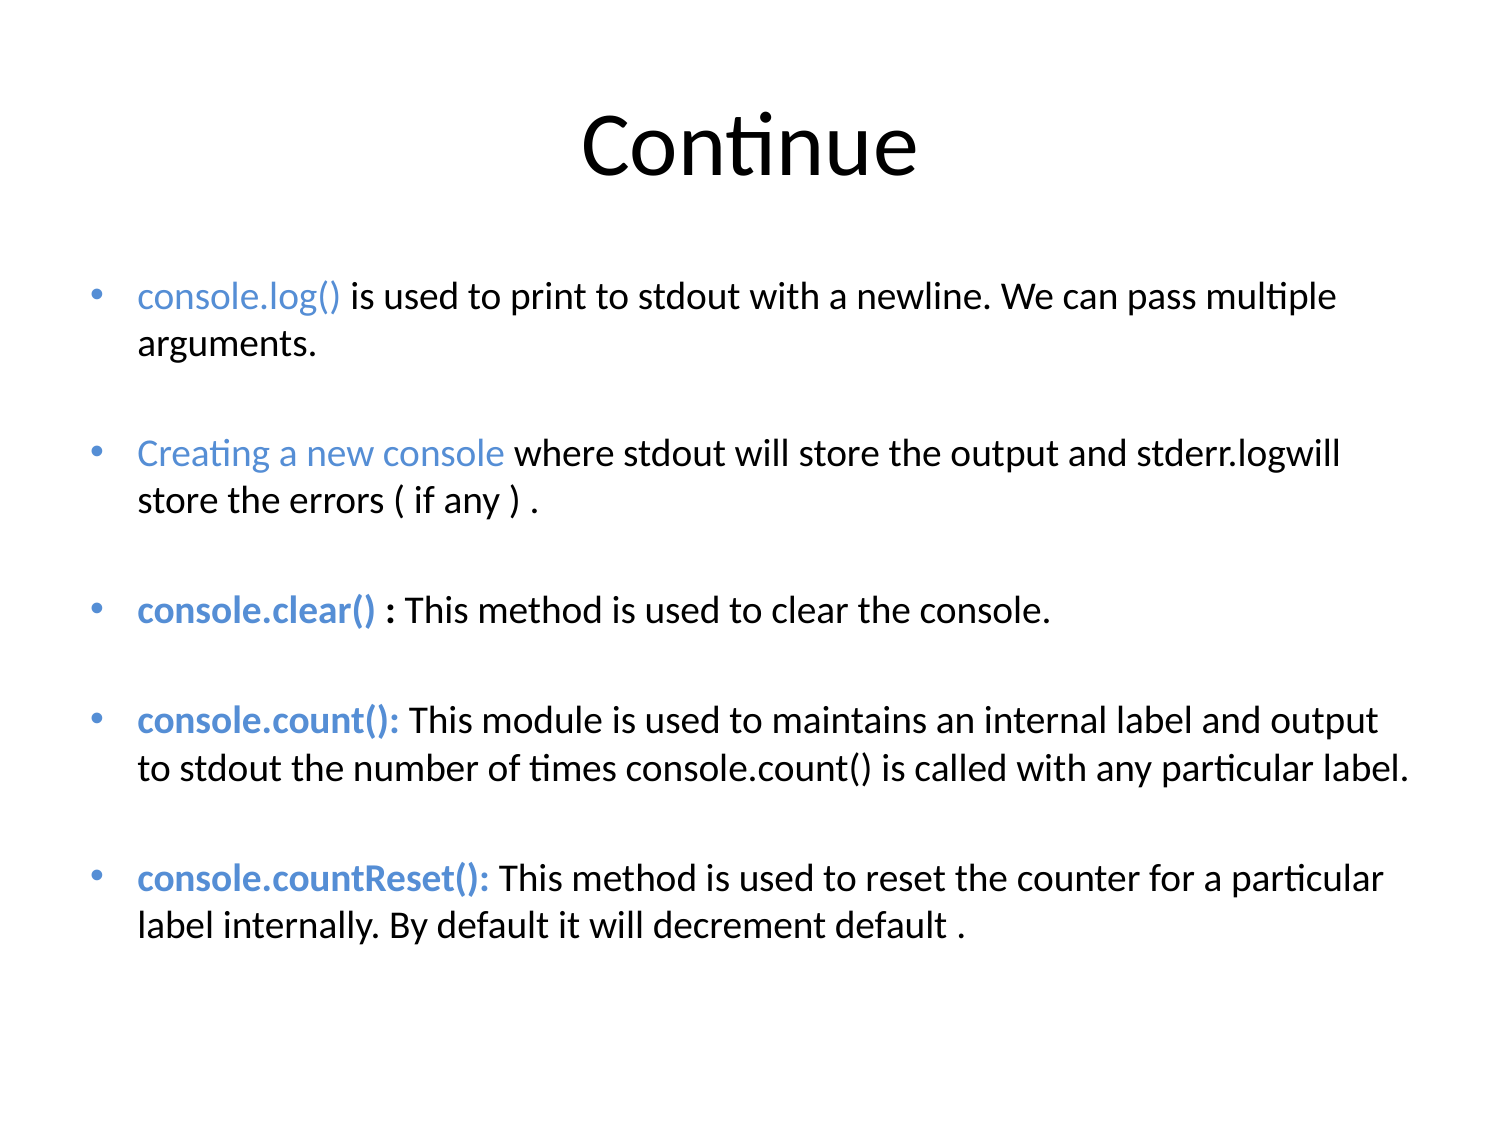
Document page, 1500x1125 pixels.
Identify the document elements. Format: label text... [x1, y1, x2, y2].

list console.log() is used to print to stdout with a newline. We can pass multiple arguments. Creating a new console where stdout will store the output and stderr.logwill store the errors ( if any ) . console.clear() : This method is used to clear the console. console.count(): This module is used to maintains an internal label and output to stdout the number of times console.count() is called with any particular label. console.countReset(): This method is used to reset the counter for a particular label internally. By default it will decrement default . [75, 262, 1425, 1005]
title Continue [75, 45, 1425, 233]
